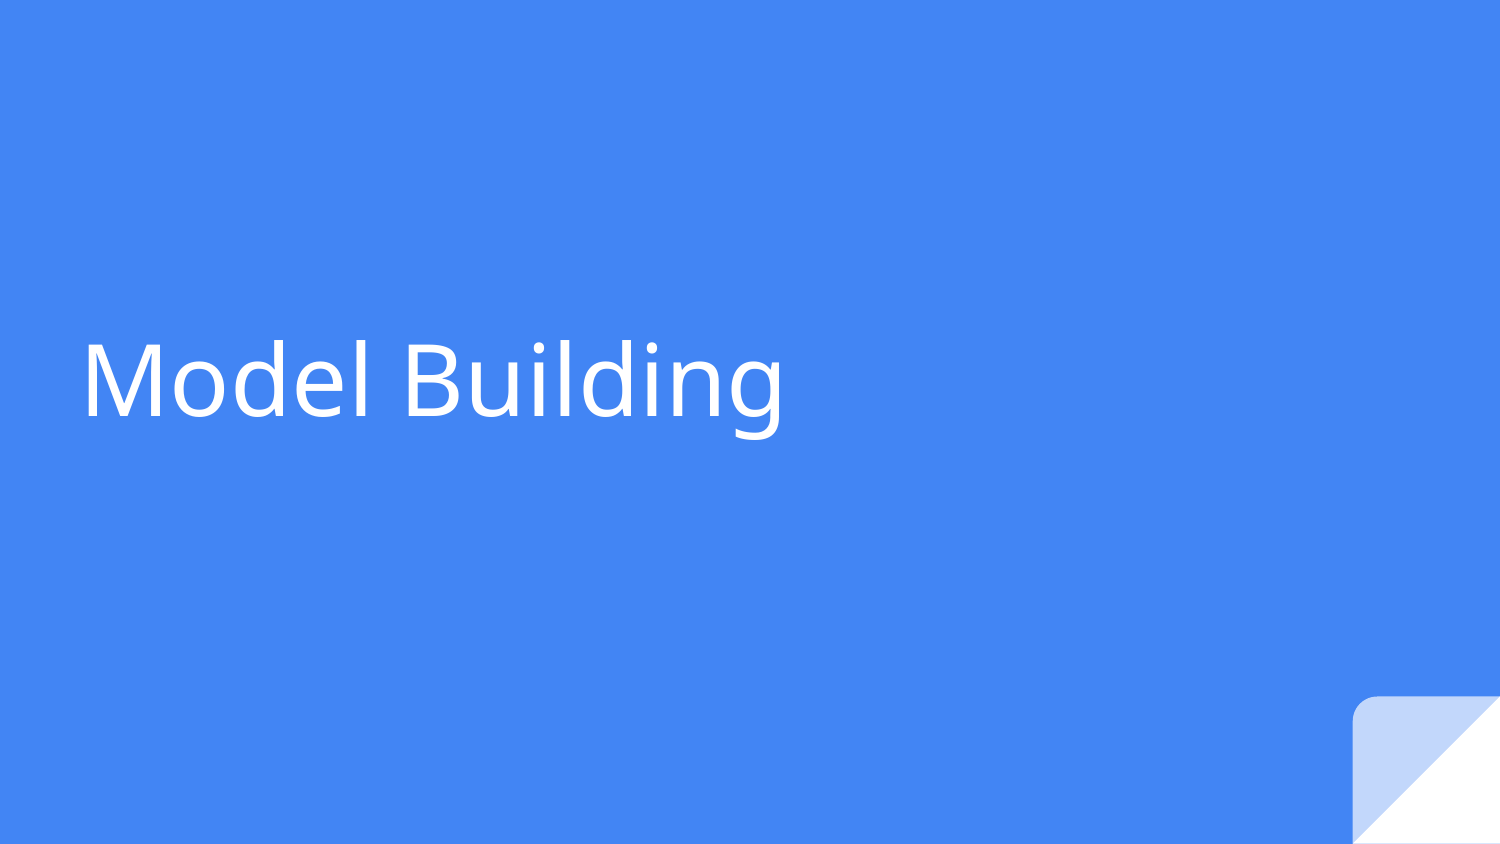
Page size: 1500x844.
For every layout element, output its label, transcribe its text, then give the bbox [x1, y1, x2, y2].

title Model Building [64, 298, 1413, 452]
